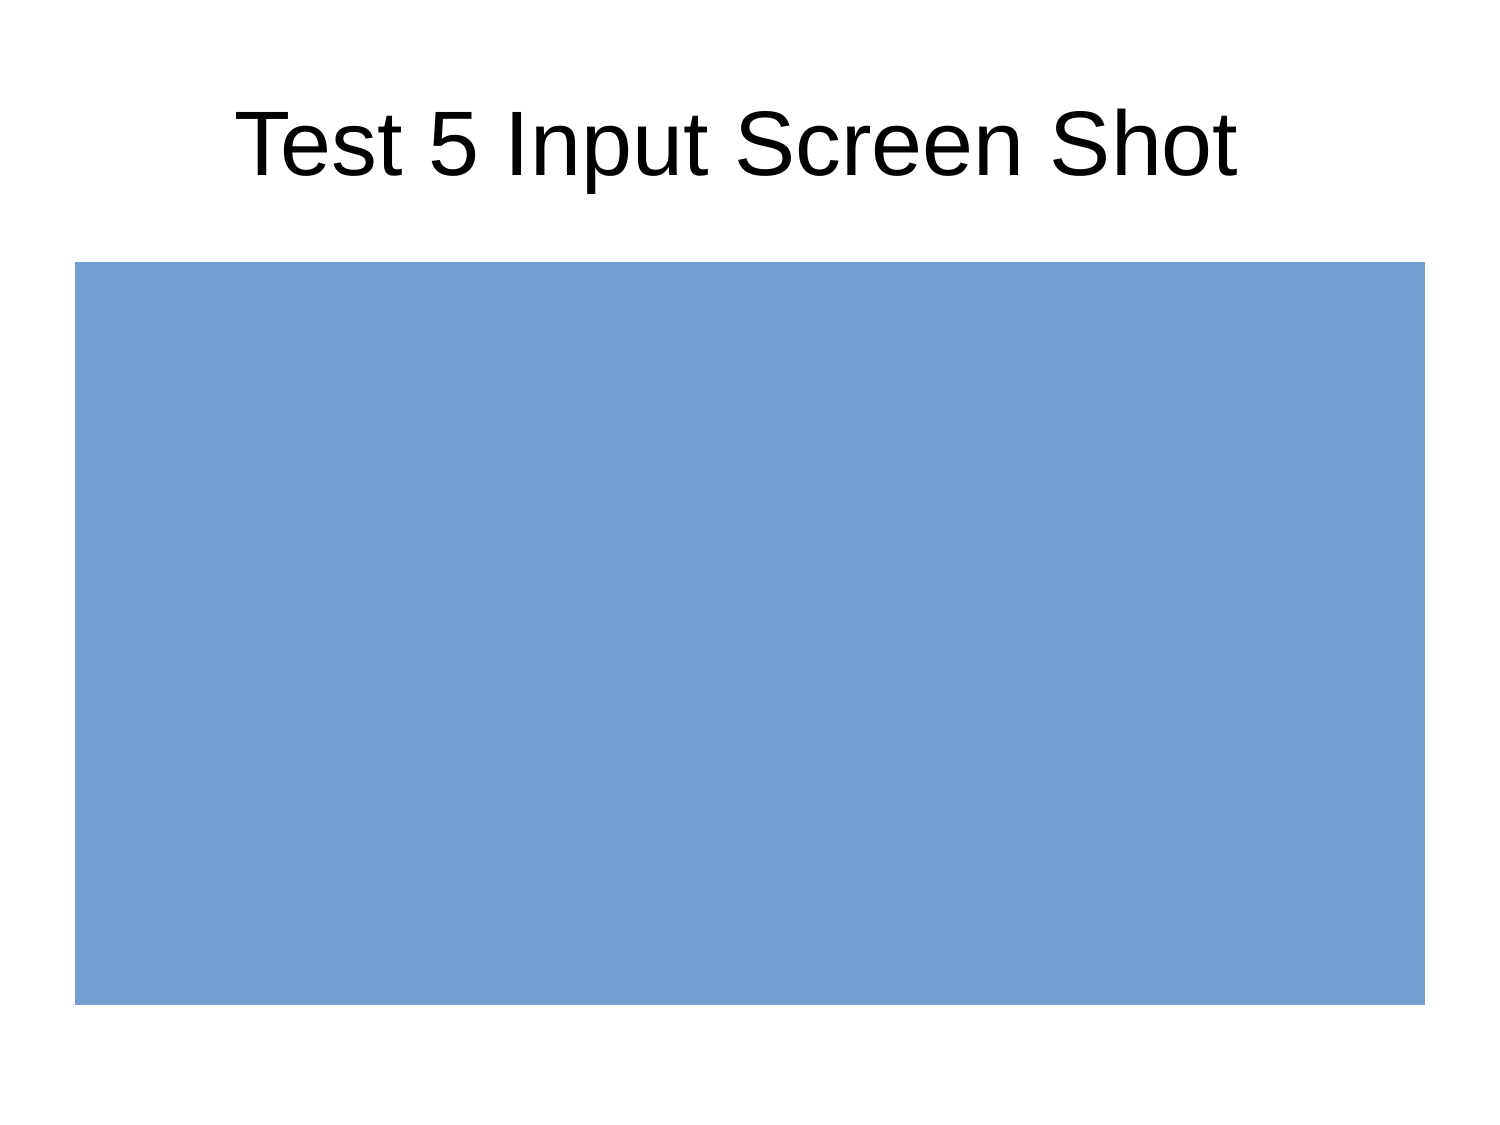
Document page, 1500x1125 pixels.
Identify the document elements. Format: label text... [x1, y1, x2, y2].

title Test 5 Input Screen Shot [75, 45, 1425, 233]
